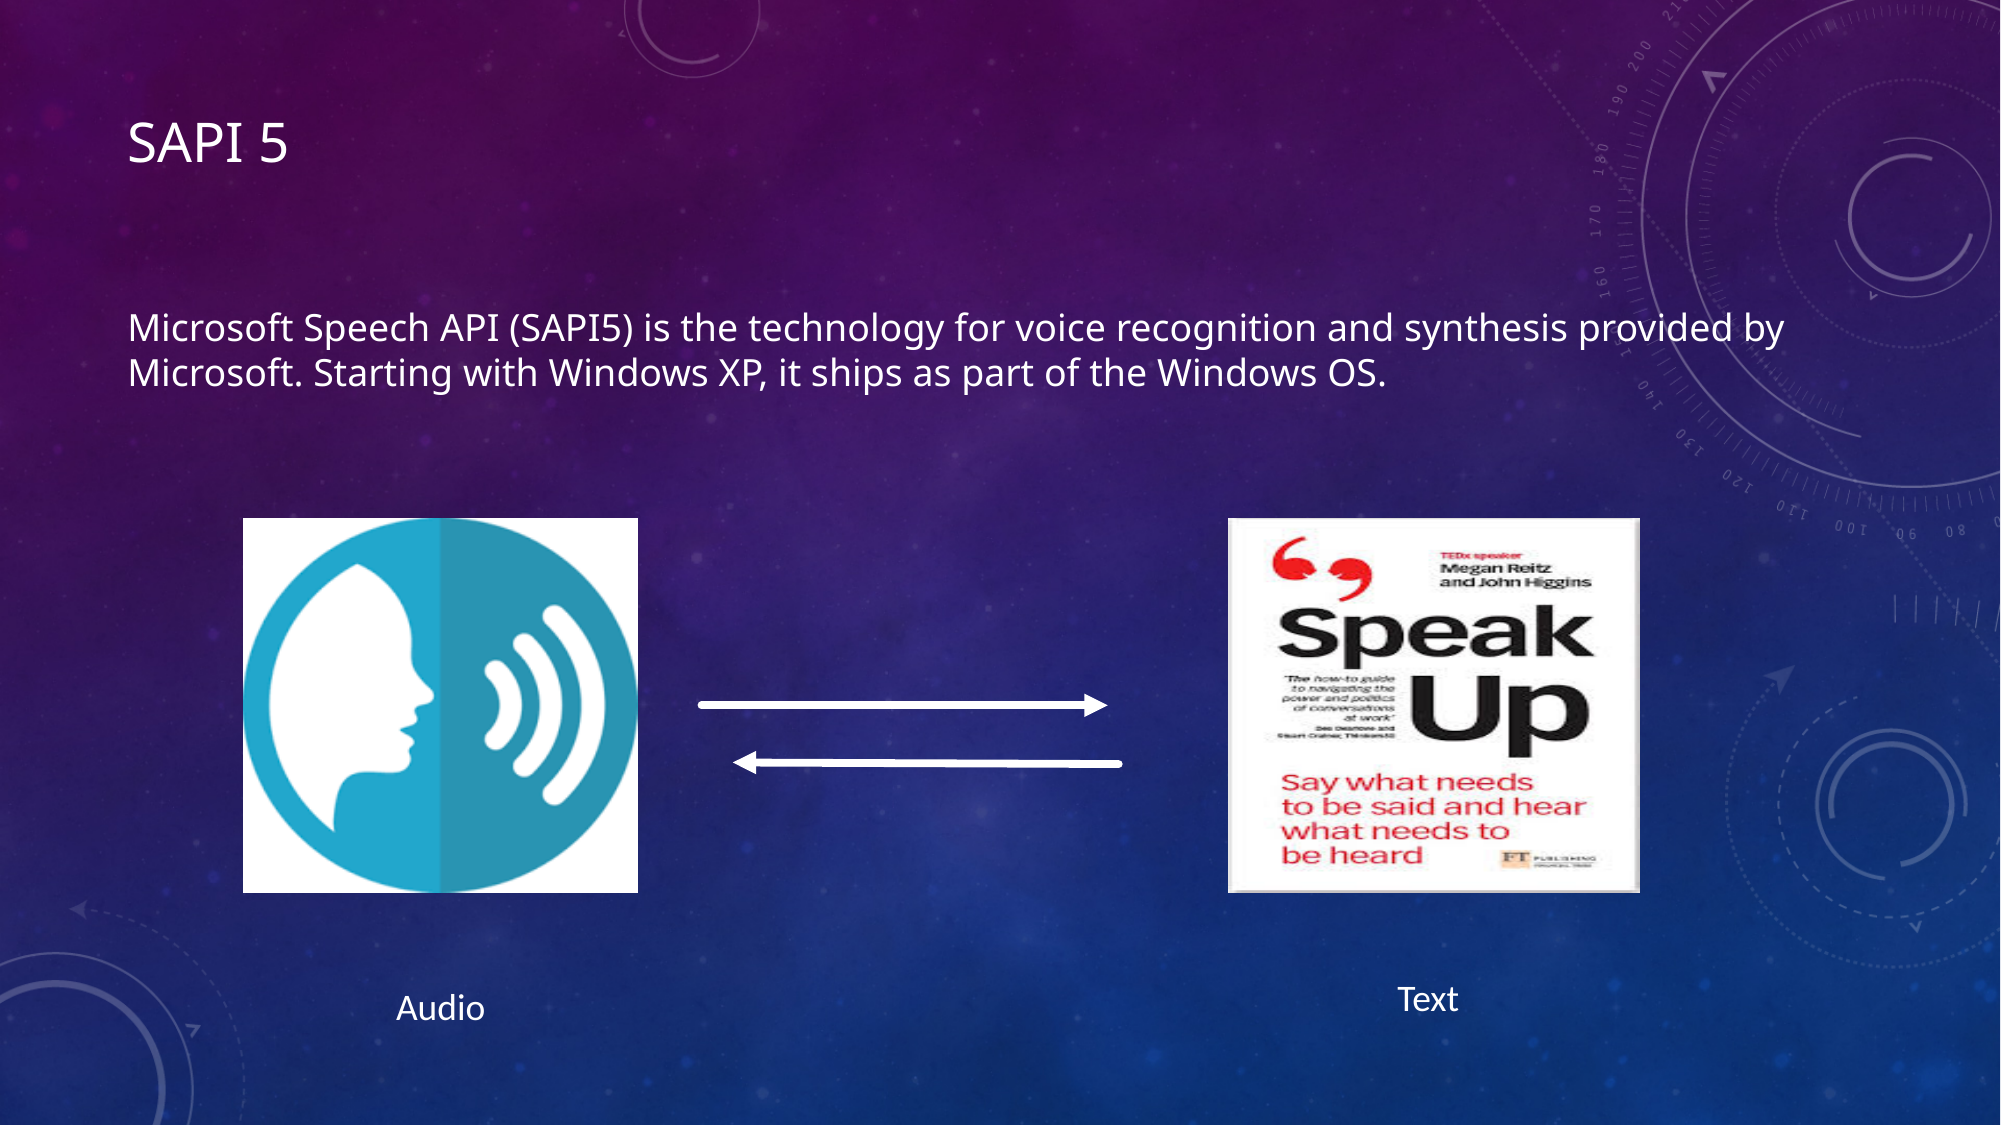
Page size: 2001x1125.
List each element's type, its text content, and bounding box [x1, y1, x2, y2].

text_box Text [1382, 966, 1640, 1027]
text_box Audio [381, 975, 638, 1036]
title SAPI 5 [112, 99, 1775, 182]
text_box Microsoft Speech API (SAPI5) is the technology for voice recognition and synthesis provided by Microsoft. Starting with Windows XP, it ships as part of the Windows OS. [112, 296, 1804, 402]
picture [0, 0, 2001, 1125]
